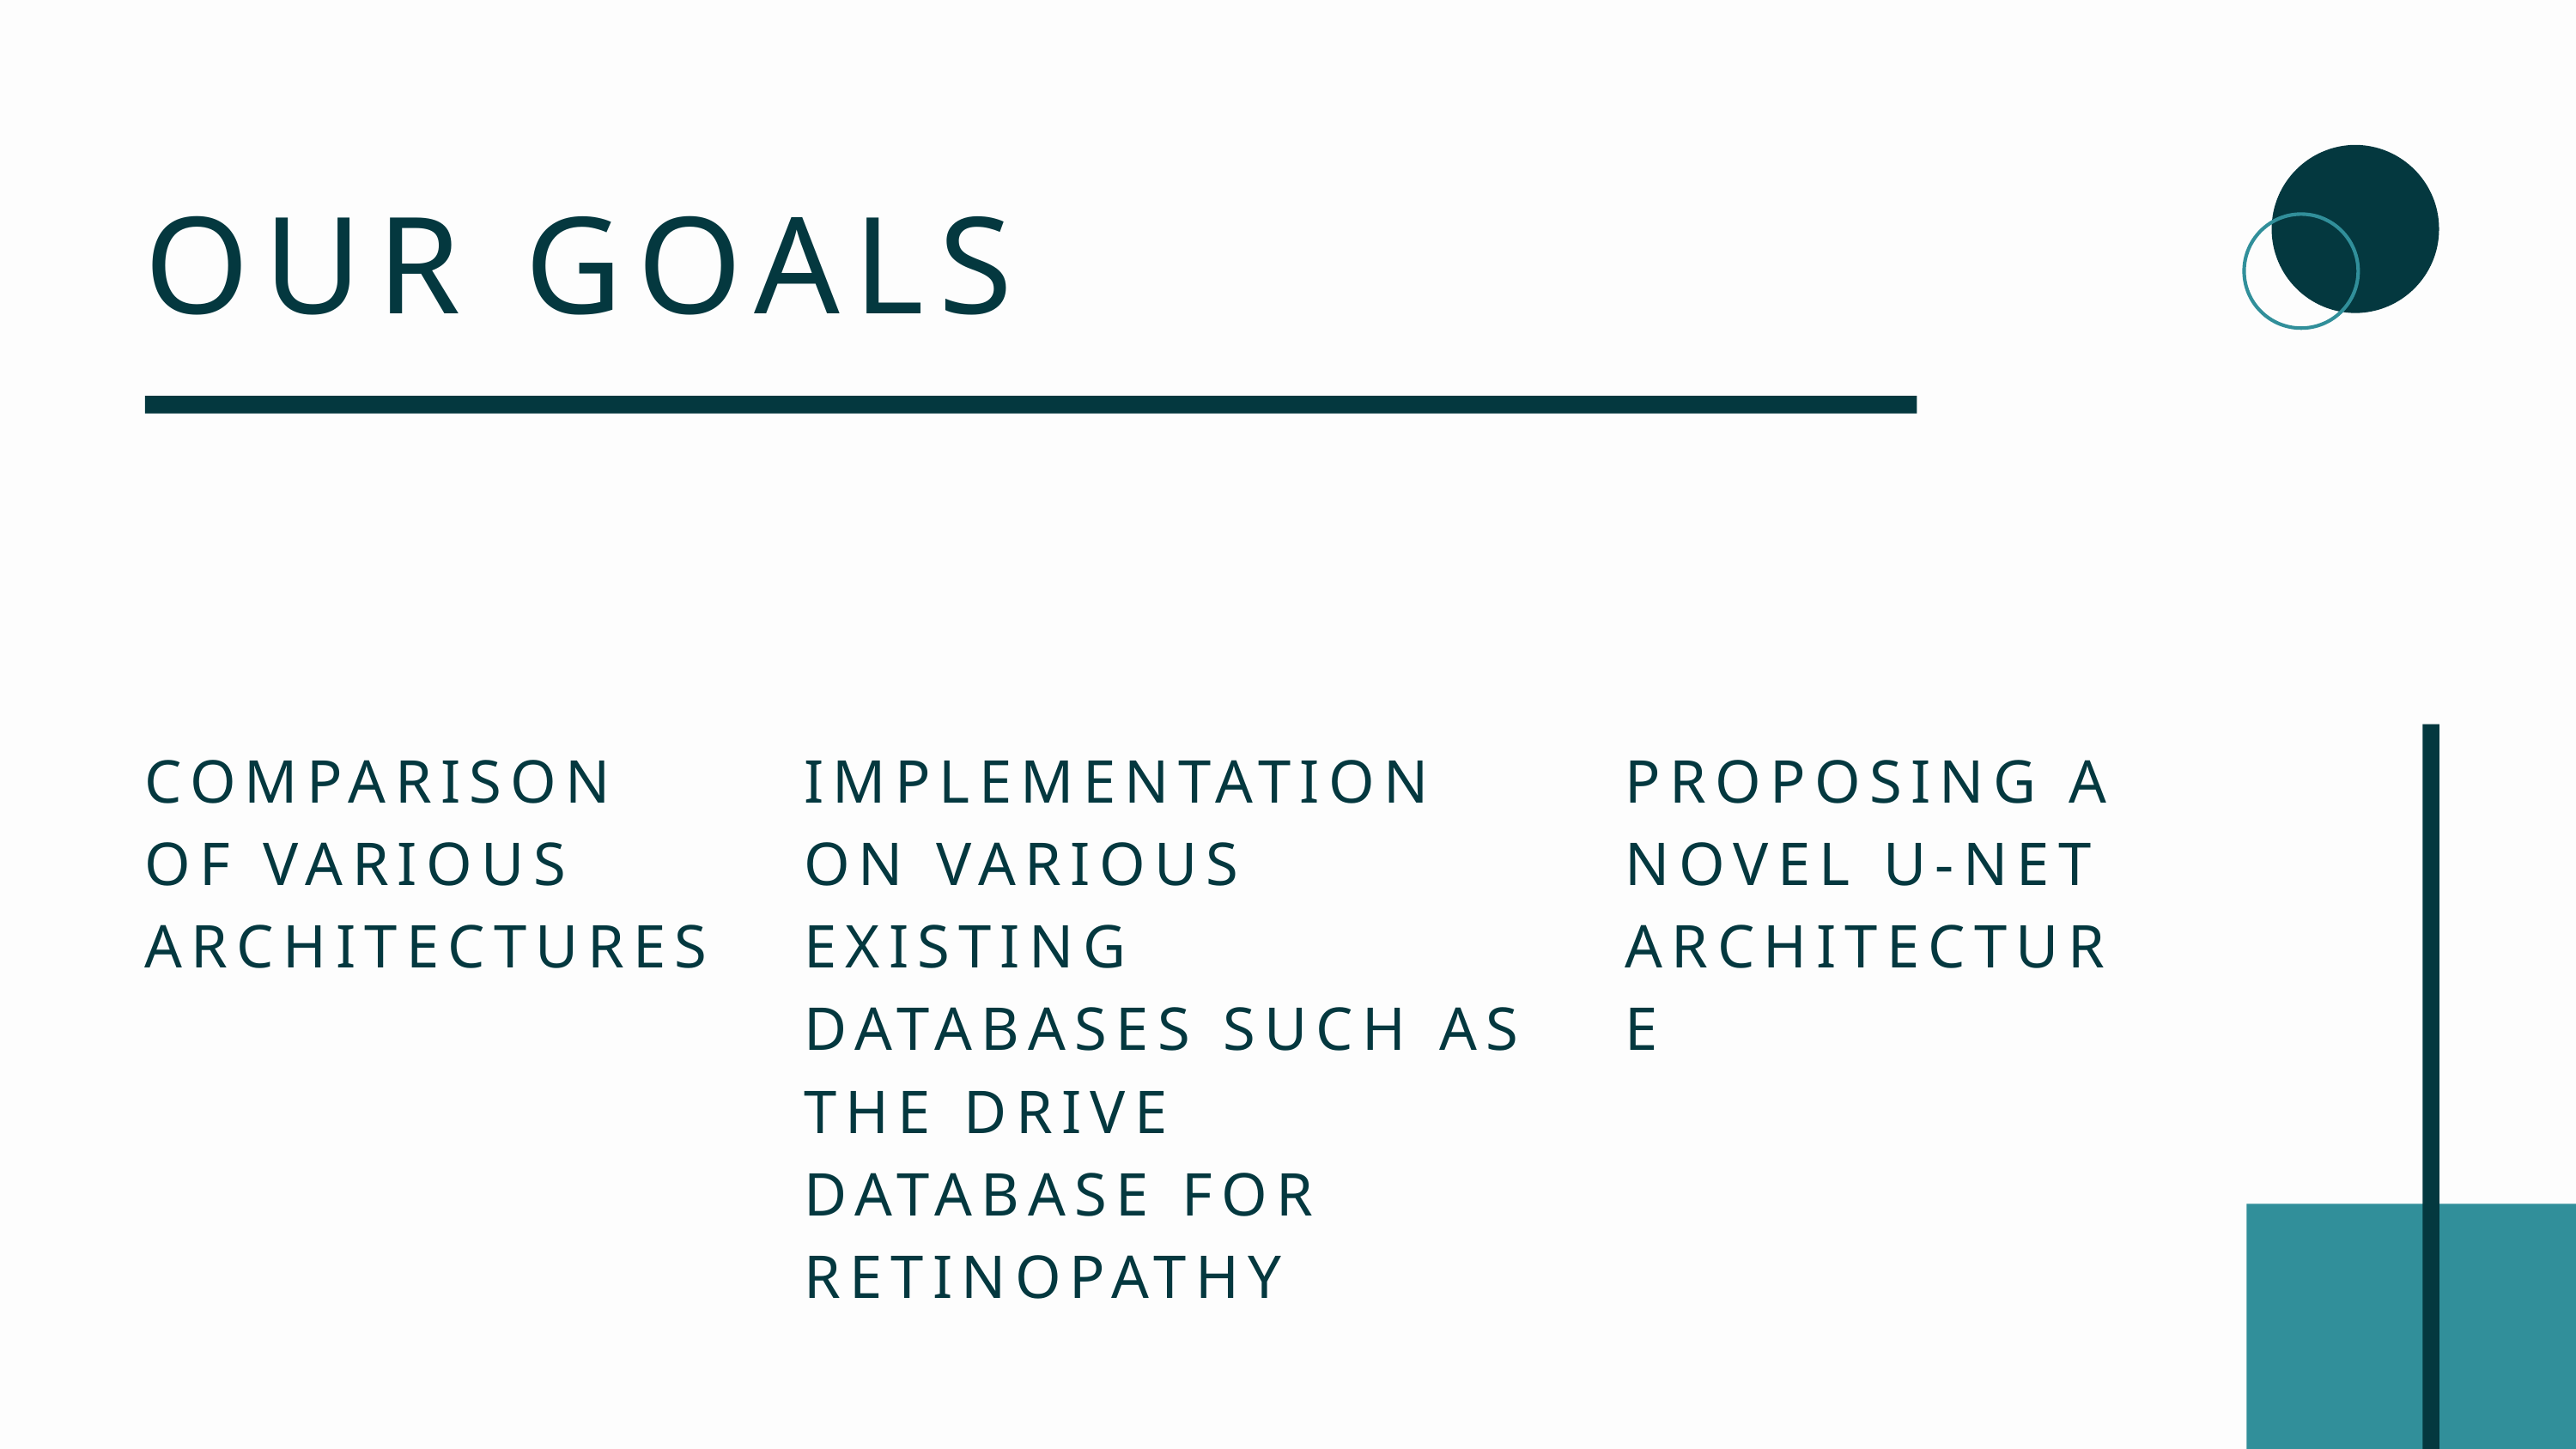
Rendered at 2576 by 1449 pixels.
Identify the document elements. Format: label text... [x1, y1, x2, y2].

text_box [2422, 724, 2439, 1449]
text_box COMPARISON OF VARIOUS ARCHITECTURES [144, 731, 710, 980]
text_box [144, 167, 1919, 414]
text_box [2246, 1203, 2422, 1449]
text_box PROPOSING A NOVEL U-NET ARCHITECTURE [1625, 731, 2123, 1063]
text_box IMPLEMENTATION ON VARIOUS EXISTING DATABASES SUCH AS THE DRIVE DATABASE FOR RETINOPATHY [803, 731, 1532, 1311]
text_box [2242, 211, 2360, 330]
text_box [2439, 1203, 2576, 1449]
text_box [2270, 144, 2440, 313]
